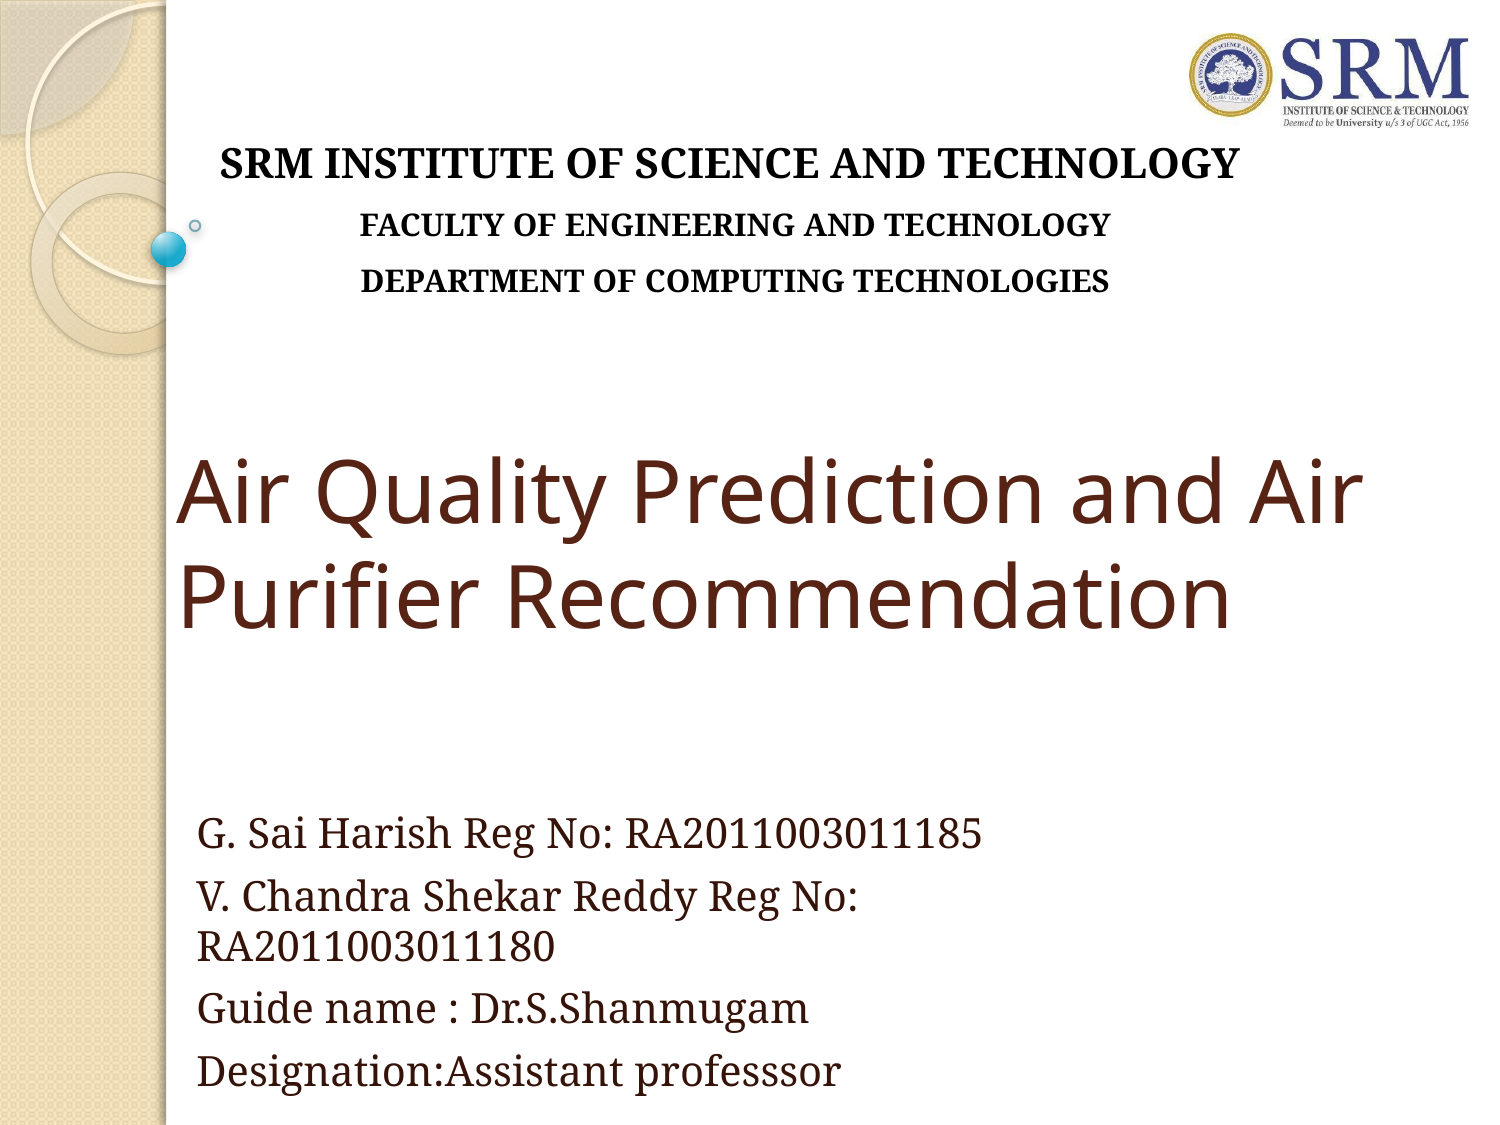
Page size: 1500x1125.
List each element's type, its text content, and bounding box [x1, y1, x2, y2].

text_box SRM INSTITUTE OF SCIENCE AND TECHNOLOGY FACULTY OF ENGINEERING AND TECHNOLOGY DEPARTMENT OF COMPUTING TECHNOLOGIES [161, 54, 1310, 307]
title Air Quality Prediction and Air Purifier Recommendation [161, 420, 1388, 662]
subtitle G. Sai Harish Reg No: RA2011003011185 V. Chandra Shekar Reddy Reg No: RA2011003011180 Guide name : Dr.S.Shanmugam Designation:Assistant professsor [181, 788, 1232, 1114]
picture [1188, 33, 1470, 128]
